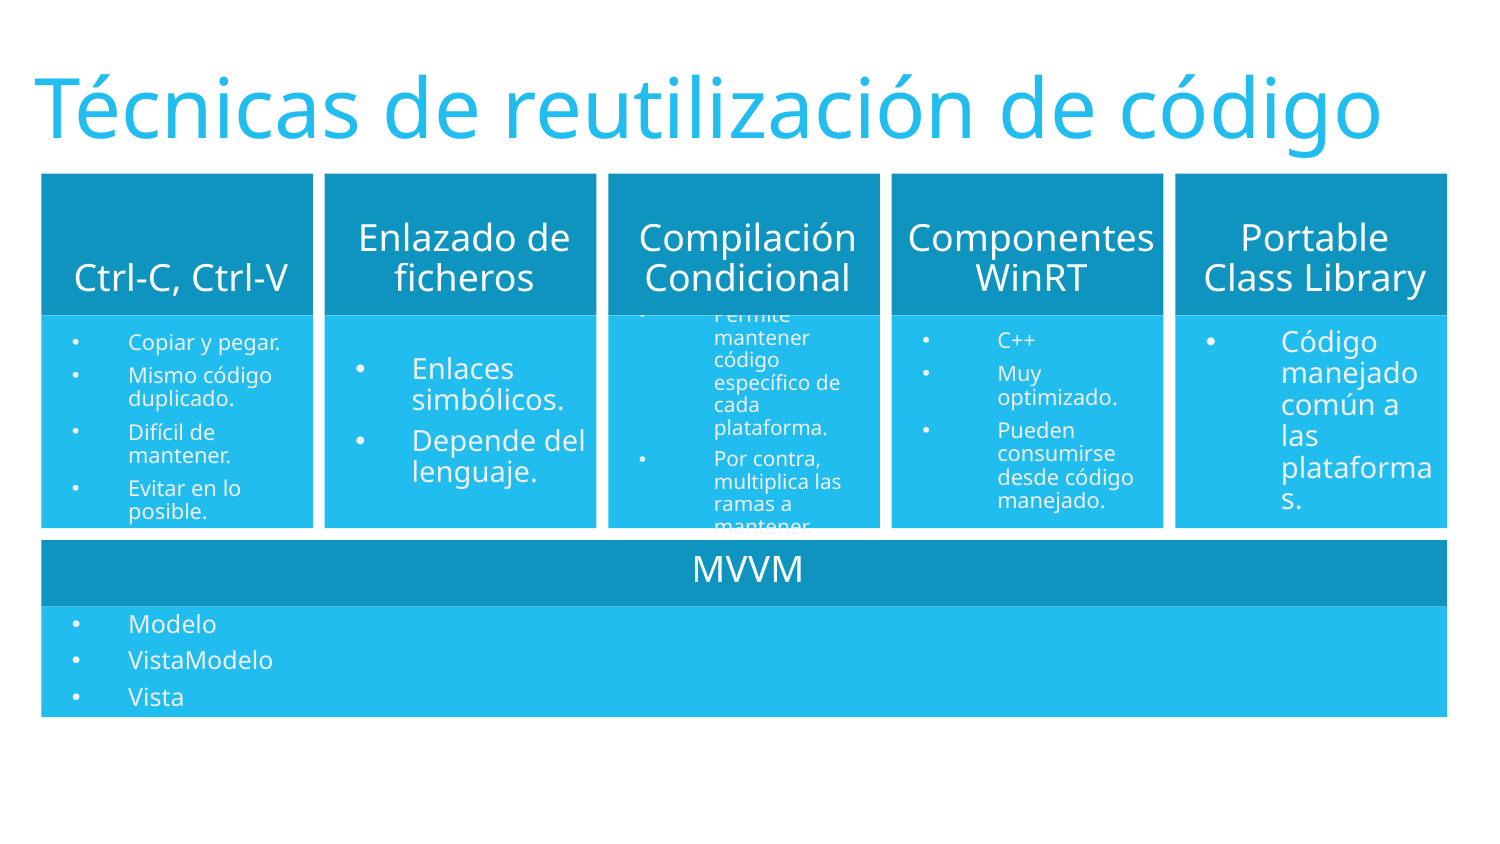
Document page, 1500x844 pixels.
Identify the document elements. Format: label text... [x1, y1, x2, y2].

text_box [40, 539, 1448, 718]
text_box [891, 173, 1164, 529]
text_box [607, 173, 881, 529]
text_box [1174, 173, 1448, 529]
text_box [40, 173, 314, 529]
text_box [324, 173, 597, 529]
text_box Técnicas de reutilización de código [34, 49, 1454, 177]
